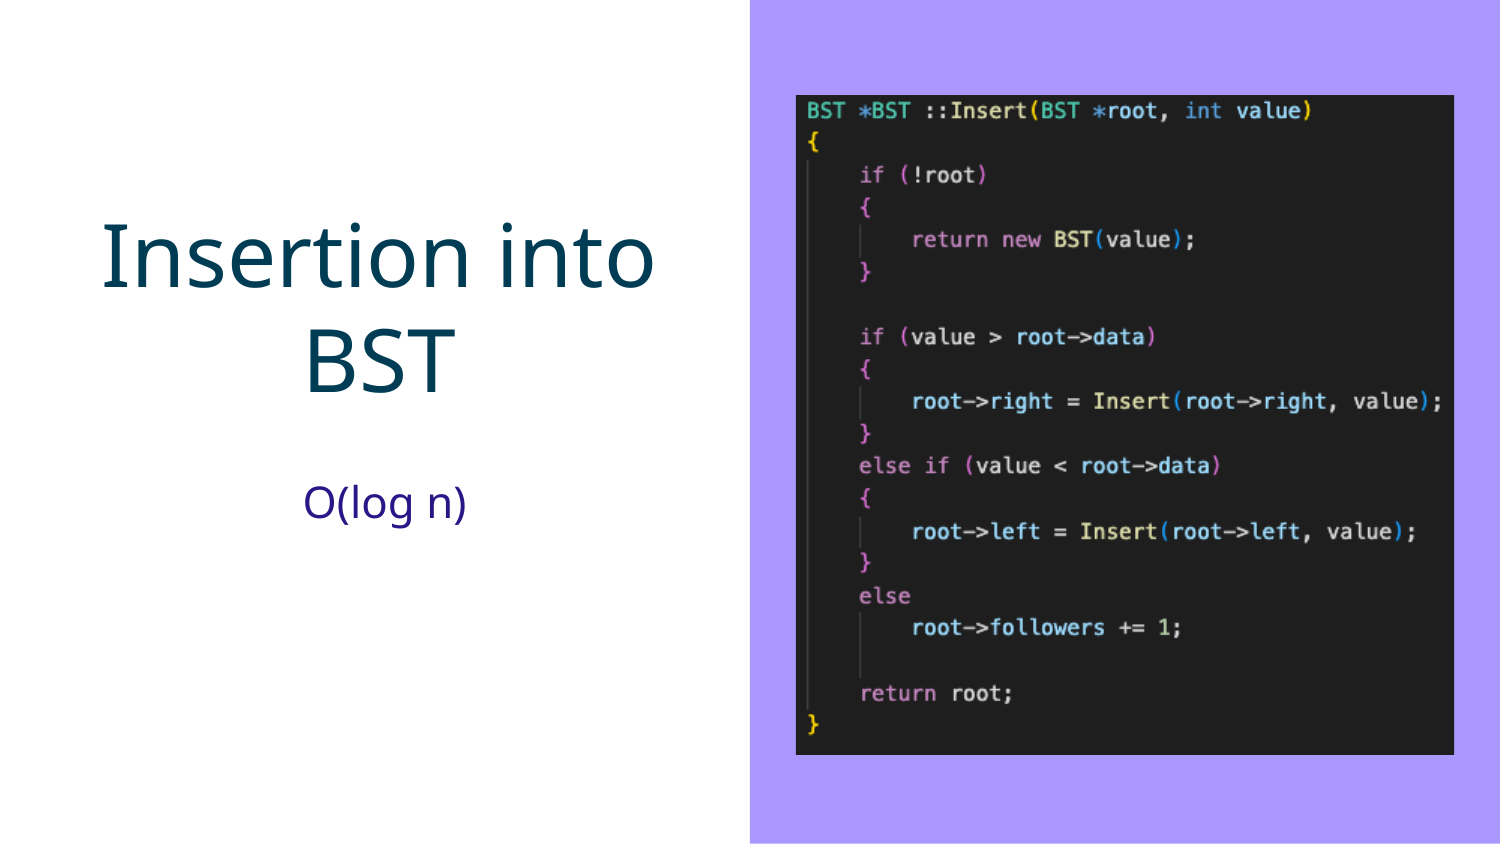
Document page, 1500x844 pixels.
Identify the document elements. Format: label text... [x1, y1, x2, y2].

title Insertion into BST [0, 181, 759, 425]
picture [795, 94, 1455, 755]
subtitle O(log n) [43, 459, 708, 663]
